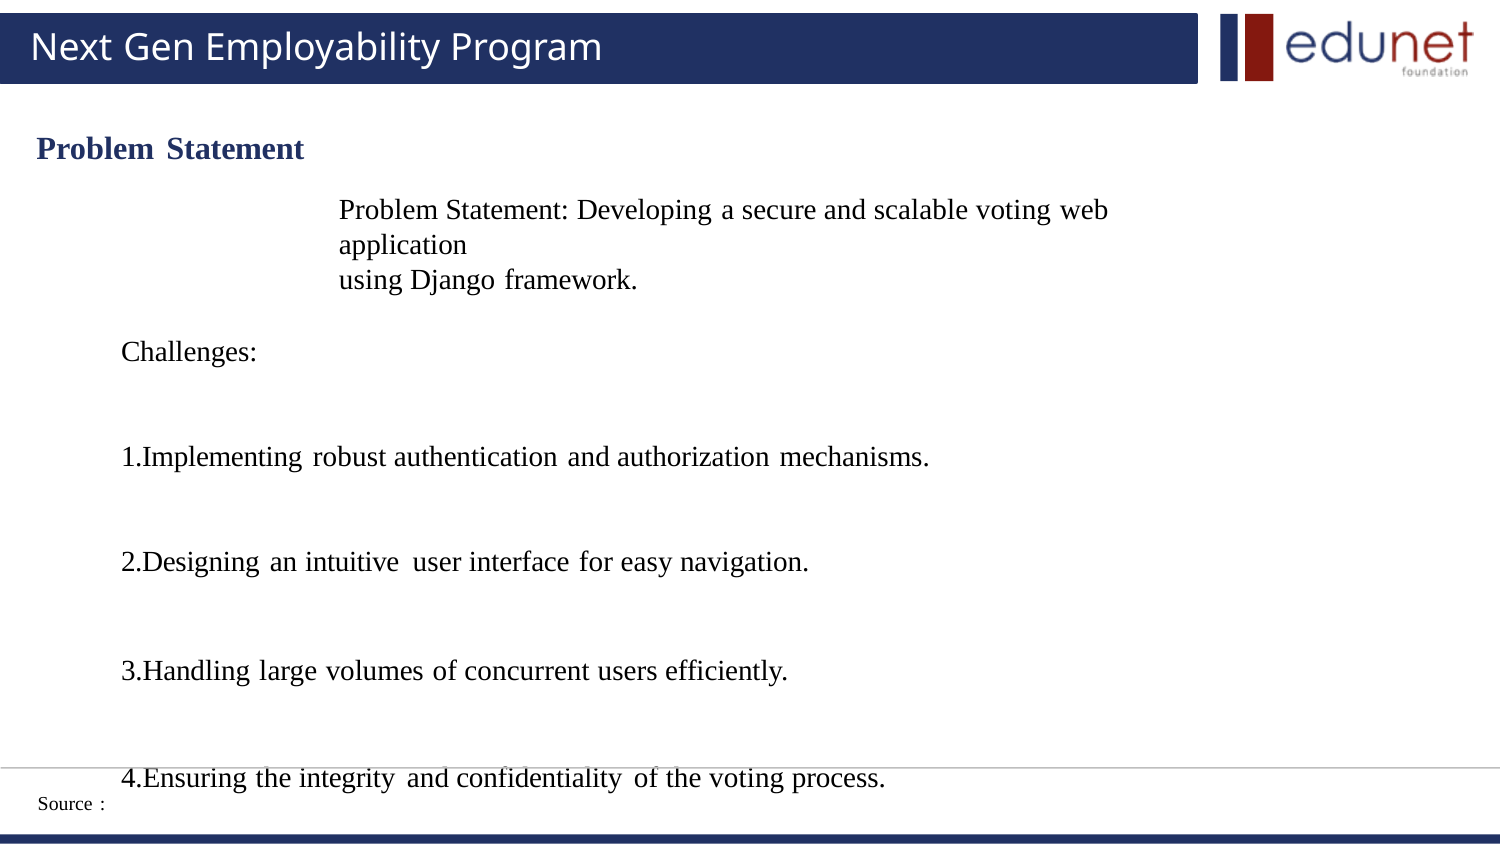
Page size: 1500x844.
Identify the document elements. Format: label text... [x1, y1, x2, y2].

text_box Problem Statement Problem Statement: Developing a secure and scalable voting web application using Django framework. Challenges: 1.Implementing robust authentication and authorization mechanisms. 2.Designing an intuitive user interface for easy navigation. 3.Handling large volumes of concurrent users efficiently. 4.Ensuring the integrity and confidentiality of the voting process. [34, 125, 1240, 767]
text_box Problem Statement Problem Statement: Developing a secure and scalable voting web application using Django framework. Challenges: 1.Implementing robust authentication and authorization mechanisms. 2.Designing an intuitive user interface for easy navigation. 3.Handling large volumes of concurrent users efficiently. 4.Ensuring the integrity and confidentiality of the voting process. [34, 769, 1240, 794]
title Next Gen Employability Program [2, 21, 1194, 165]
text_box Source : [35, 789, 109, 814]
picture [1285, 20, 1474, 77]
